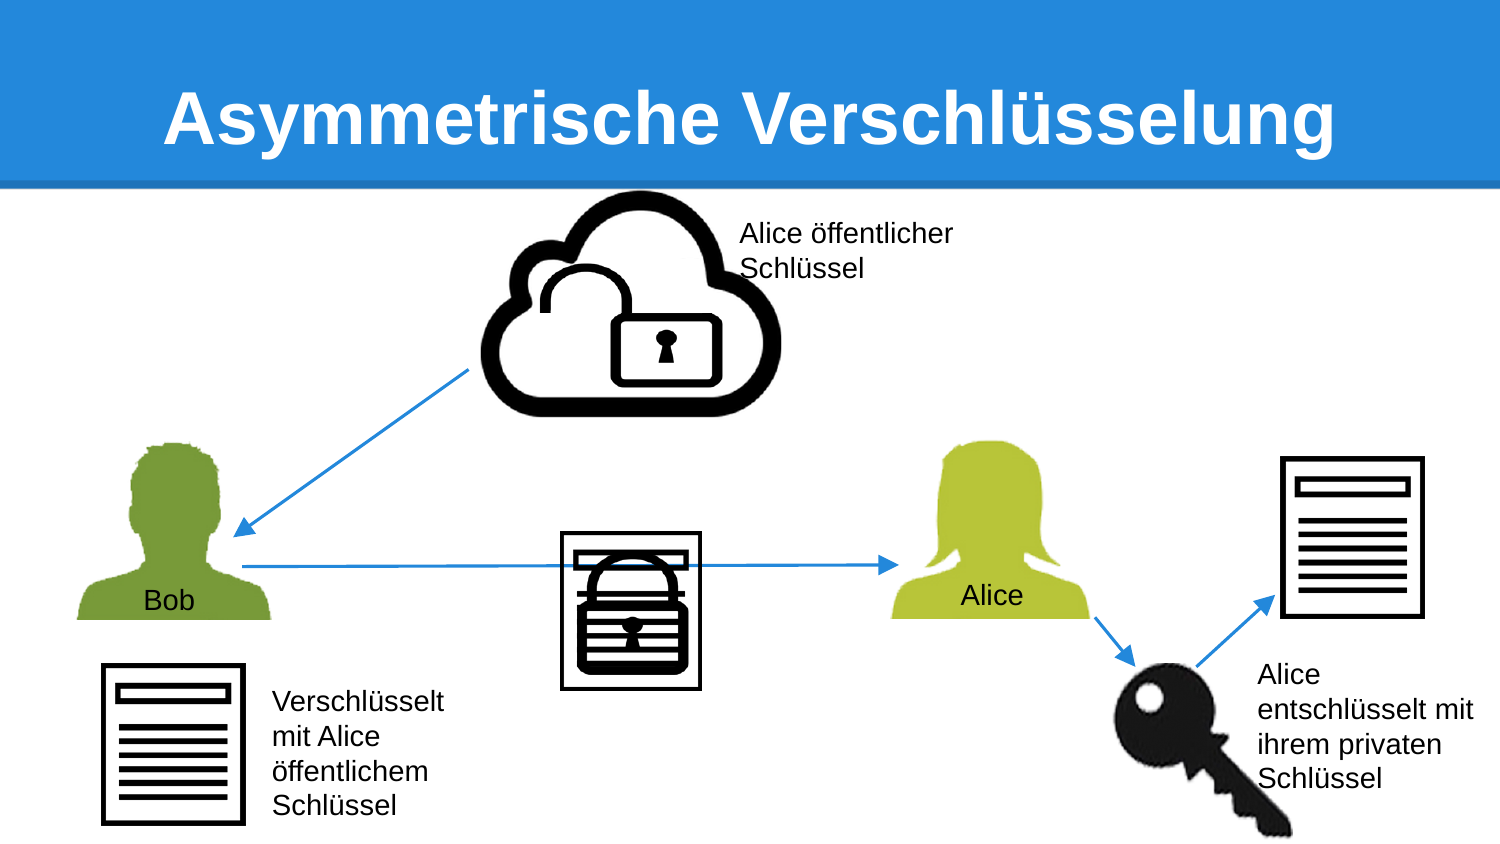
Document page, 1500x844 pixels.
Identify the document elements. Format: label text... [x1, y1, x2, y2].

picture [74, 189, 1426, 844]
title Asymmetrische Verschlüsselung [75, 33, 1425, 175]
text_box Alice entschlüsselt mit ihrem privaten Schlüssel [1429, 633, 1500, 817]
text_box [1196, 594, 1276, 668]
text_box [1094, 617, 1136, 668]
